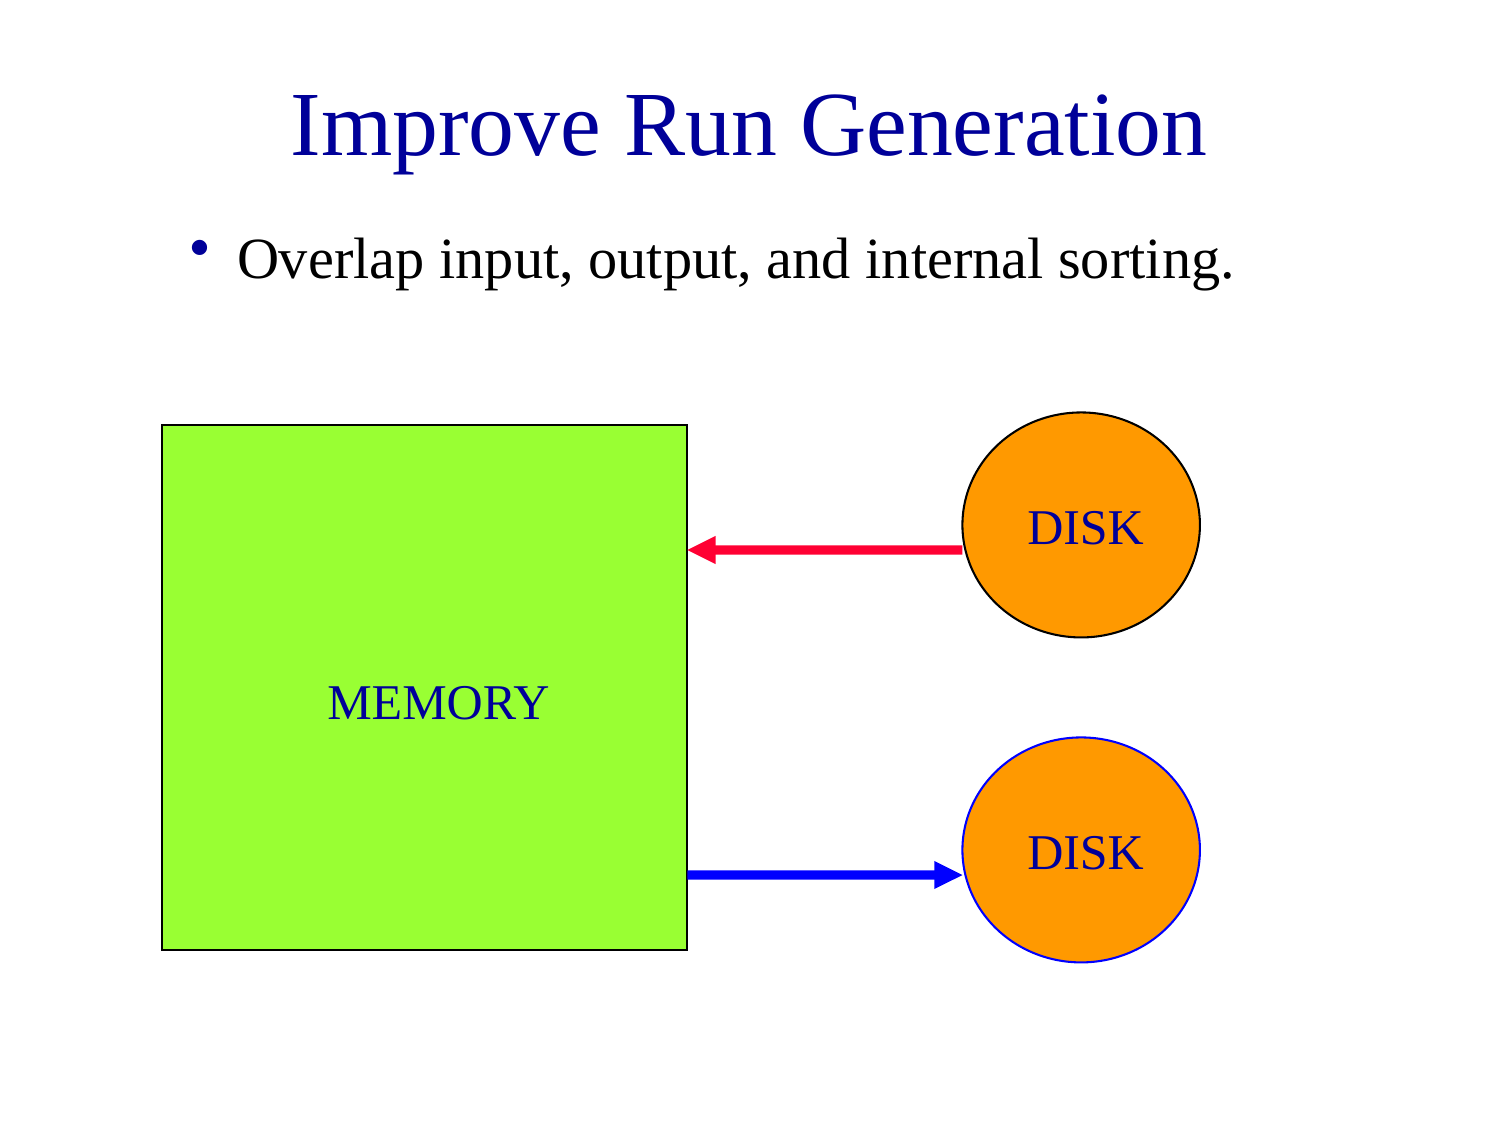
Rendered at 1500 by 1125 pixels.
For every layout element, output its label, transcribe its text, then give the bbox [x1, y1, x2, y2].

title Improve Run Generation [112, 24, 1388, 213]
list Overlap input, output, and internal sorting. [99, 212, 1375, 313]
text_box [162, 412, 1213, 963]
